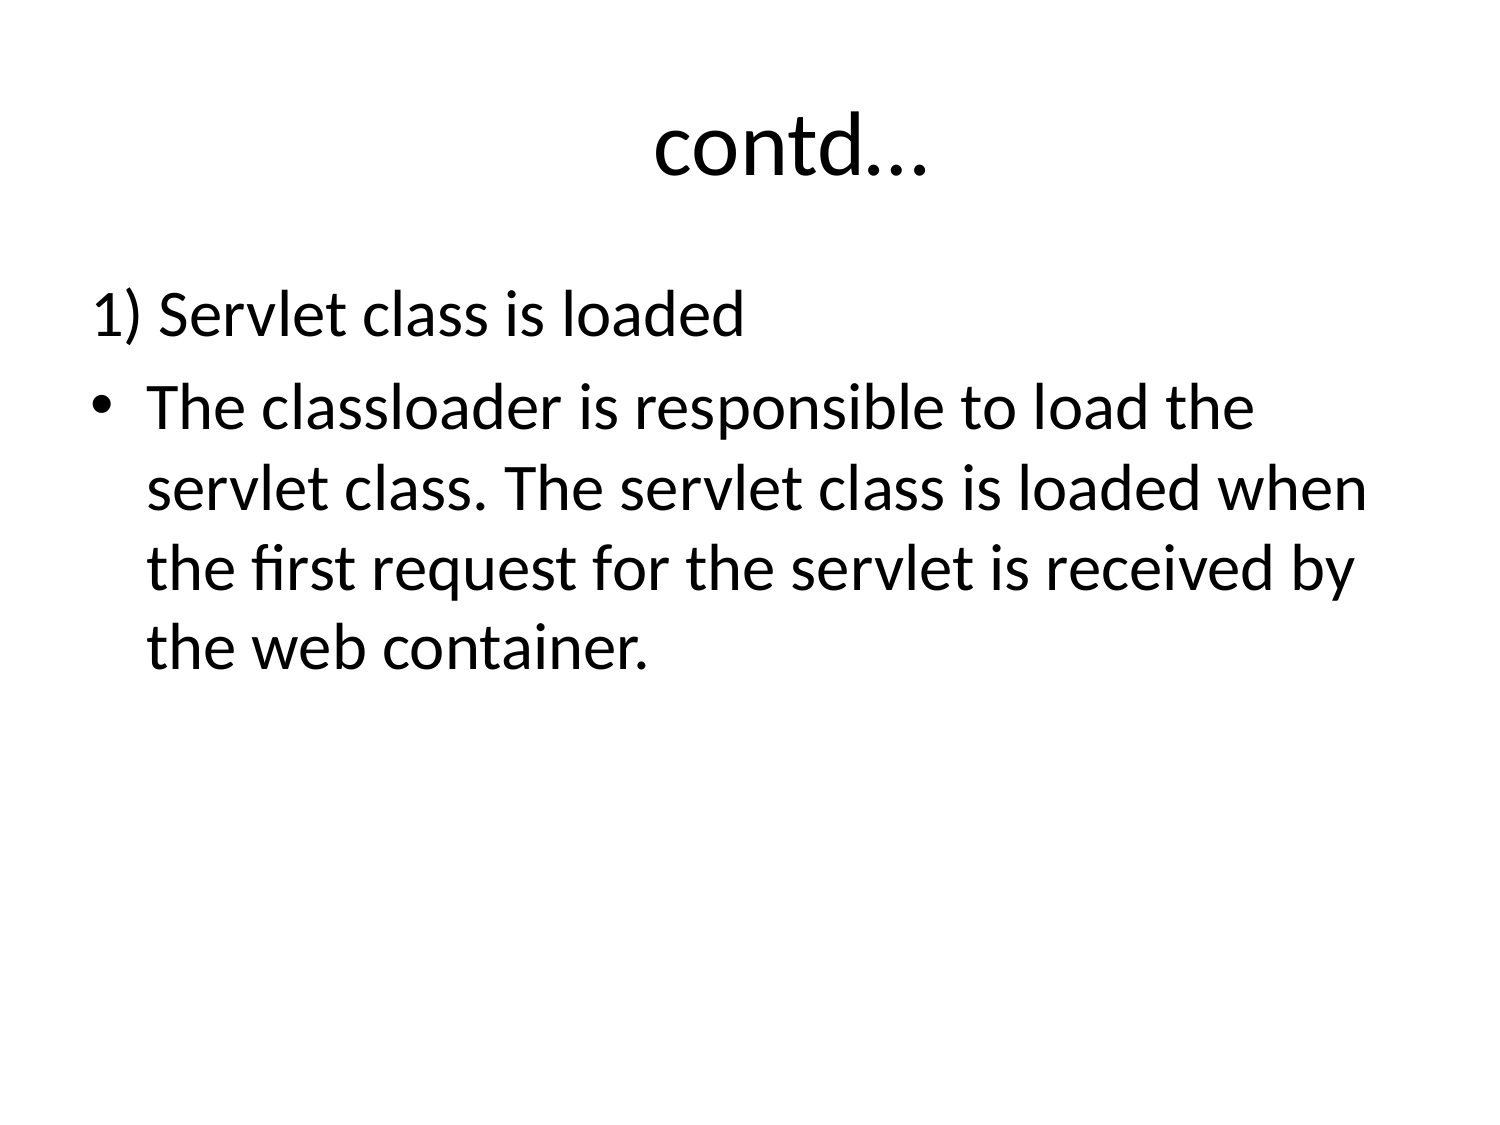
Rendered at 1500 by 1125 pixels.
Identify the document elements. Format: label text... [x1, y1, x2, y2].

title contd… [75, 45, 1425, 233]
list 1) Servlet class is loaded The classloader is responsible to load the servlet class. The servlet class is loaded when the first request for the servlet is received by the web container. [75, 262, 1425, 1005]
